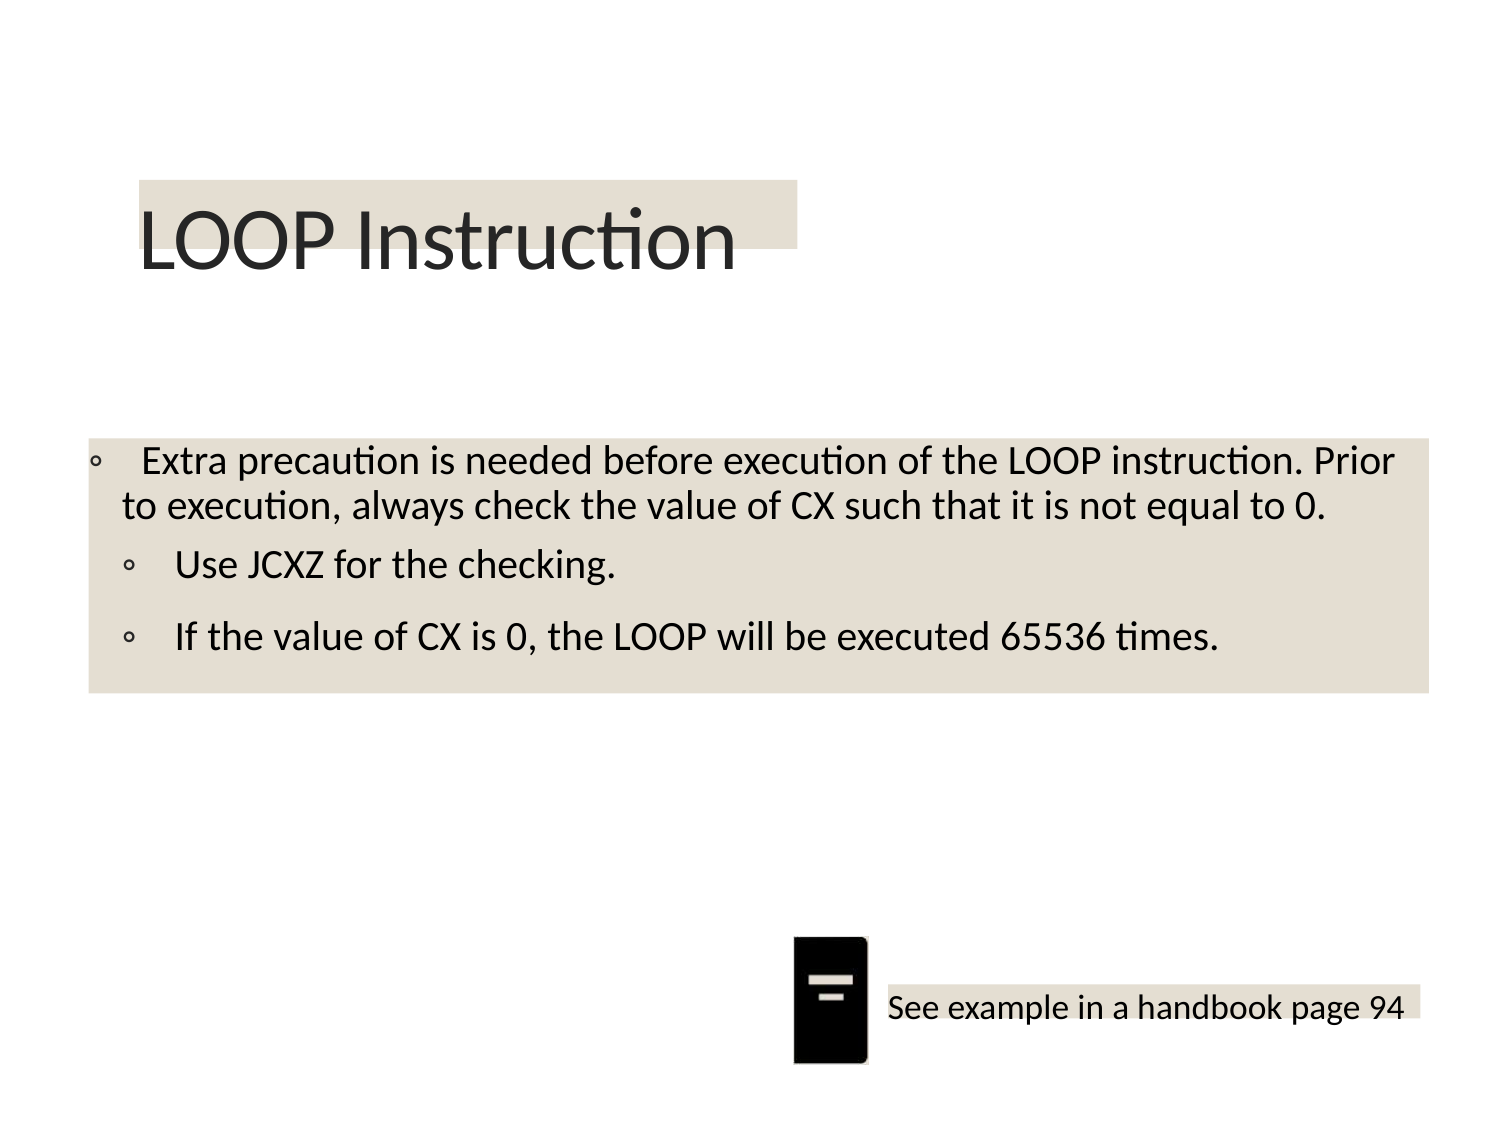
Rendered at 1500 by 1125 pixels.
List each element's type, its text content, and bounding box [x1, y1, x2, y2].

text_box See example in a handbook page 94 [888, 984, 1421, 1019]
text_box LOOP Instruction [139, 179, 798, 249]
text_box ◦ Extra precaution is needed before execution of the LOOP instruction. Prior to execution, always check the value of CX such that it is not equal to 0. ◦ Use JCXZ for the checking. ◦ If the value of CX is 0, the LOOP will be executed 65536 times. [88, 438, 1429, 694]
picture [793, 936, 870, 1065]
